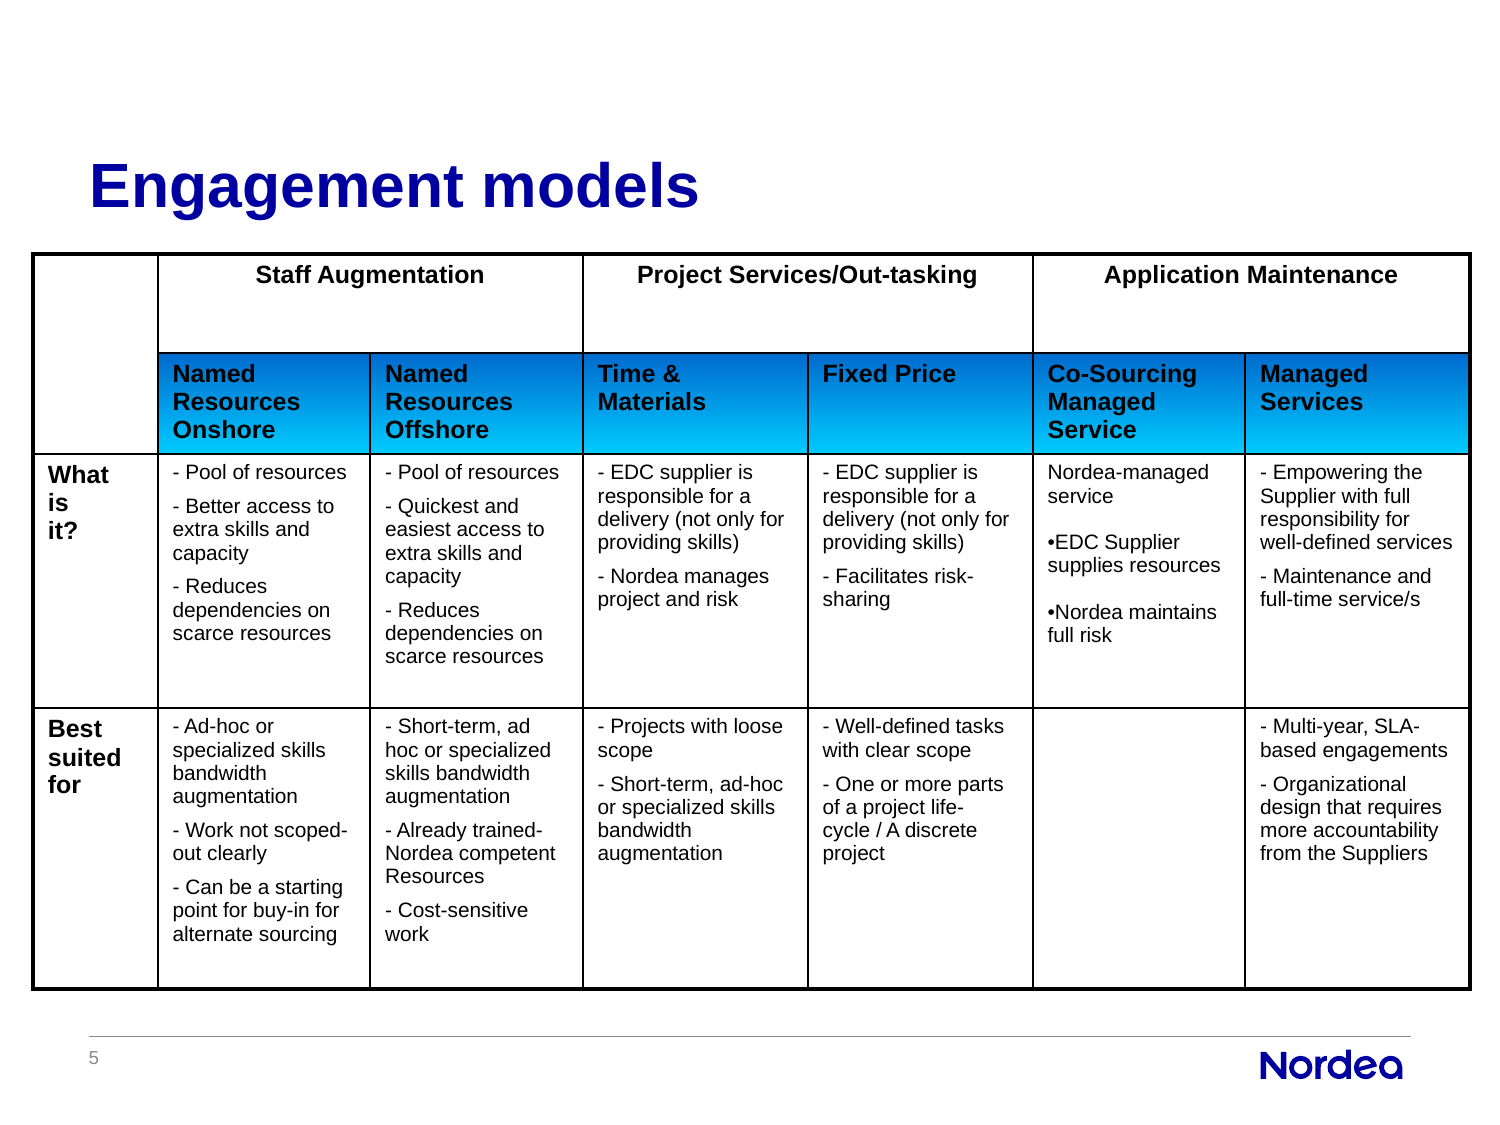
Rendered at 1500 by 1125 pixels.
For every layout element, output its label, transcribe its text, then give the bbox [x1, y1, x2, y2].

table_cell Best suited for [35, 709, 157, 987]
table_cell - Pool of resources - Better access to extra skills and capacity - Reduces dependencies on scarce resources [159, 455, 369, 707]
table_cell - Multi-year, SLA-based engagements - Organizational design that requires more accountability from the Suppliers [1246, 709, 1468, 987]
table_cell Time & Materials [584, 354, 807, 453]
table_cell - EDC supplier is responsible for a delivery (not only for providing skills) - Facilitates risk-sharing [809, 455, 1032, 707]
table_cell Named Resources Onshore [159, 354, 369, 453]
slide_number 5 [88, 1045, 142, 1069]
table_cell - Short-term, ad hoc or specialized skills bandwidth augmentation - Already trained-Nordea competent Resources - Cost-sensitive work [371, 709, 582, 987]
table_cell Managed Services [1246, 354, 1468, 453]
table_cell What is it? [35, 455, 157, 707]
table_cell - Pool of resources - Quickest and easiest access to extra skills and capacity - Reduces dependencies on scarce resources [371, 455, 582, 707]
table_cell - EDC supplier is responsible for a delivery (not only for providing skills) - Nordea manages project and risk [584, 455, 807, 707]
table_cell Named Resources Offshore [371, 354, 582, 453]
table_cell Co-Sourcing Managed Service [1034, 354, 1244, 453]
table_cell Nordea-managed service •EDC Supplier supplies resources •Nordea maintains full risk [1034, 455, 1244, 707]
table_header [35, 256, 157, 453]
table_header Application Maintenance [1034, 256, 1468, 352]
table_cell Fixed Price [809, 354, 1032, 453]
table_header Staff Augmentation [159, 256, 582, 352]
title Engagement models [89, 65, 1193, 220]
table_cell [1034, 709, 1244, 987]
table_cell - Projects with loose scope - Short-term, ad-hoc or specialized skills bandwidth augmentation [584, 709, 807, 987]
table_cell - Empowering the Supplier with full responsibility for well-defined services - Maintenance and full-time service/s [1246, 455, 1468, 707]
table_cell - Well-defined tasks with clear scope - One or more parts of a project life-cycle / A discrete project [809, 709, 1032, 987]
table_header Project Services/Out-tasking [584, 256, 1032, 352]
table_cell - Ad-hoc or specialized skills bandwidth augmentation - Work not scoped-out clearly - Can be a starting point for buy-in for alternate sourcing [159, 709, 369, 987]
